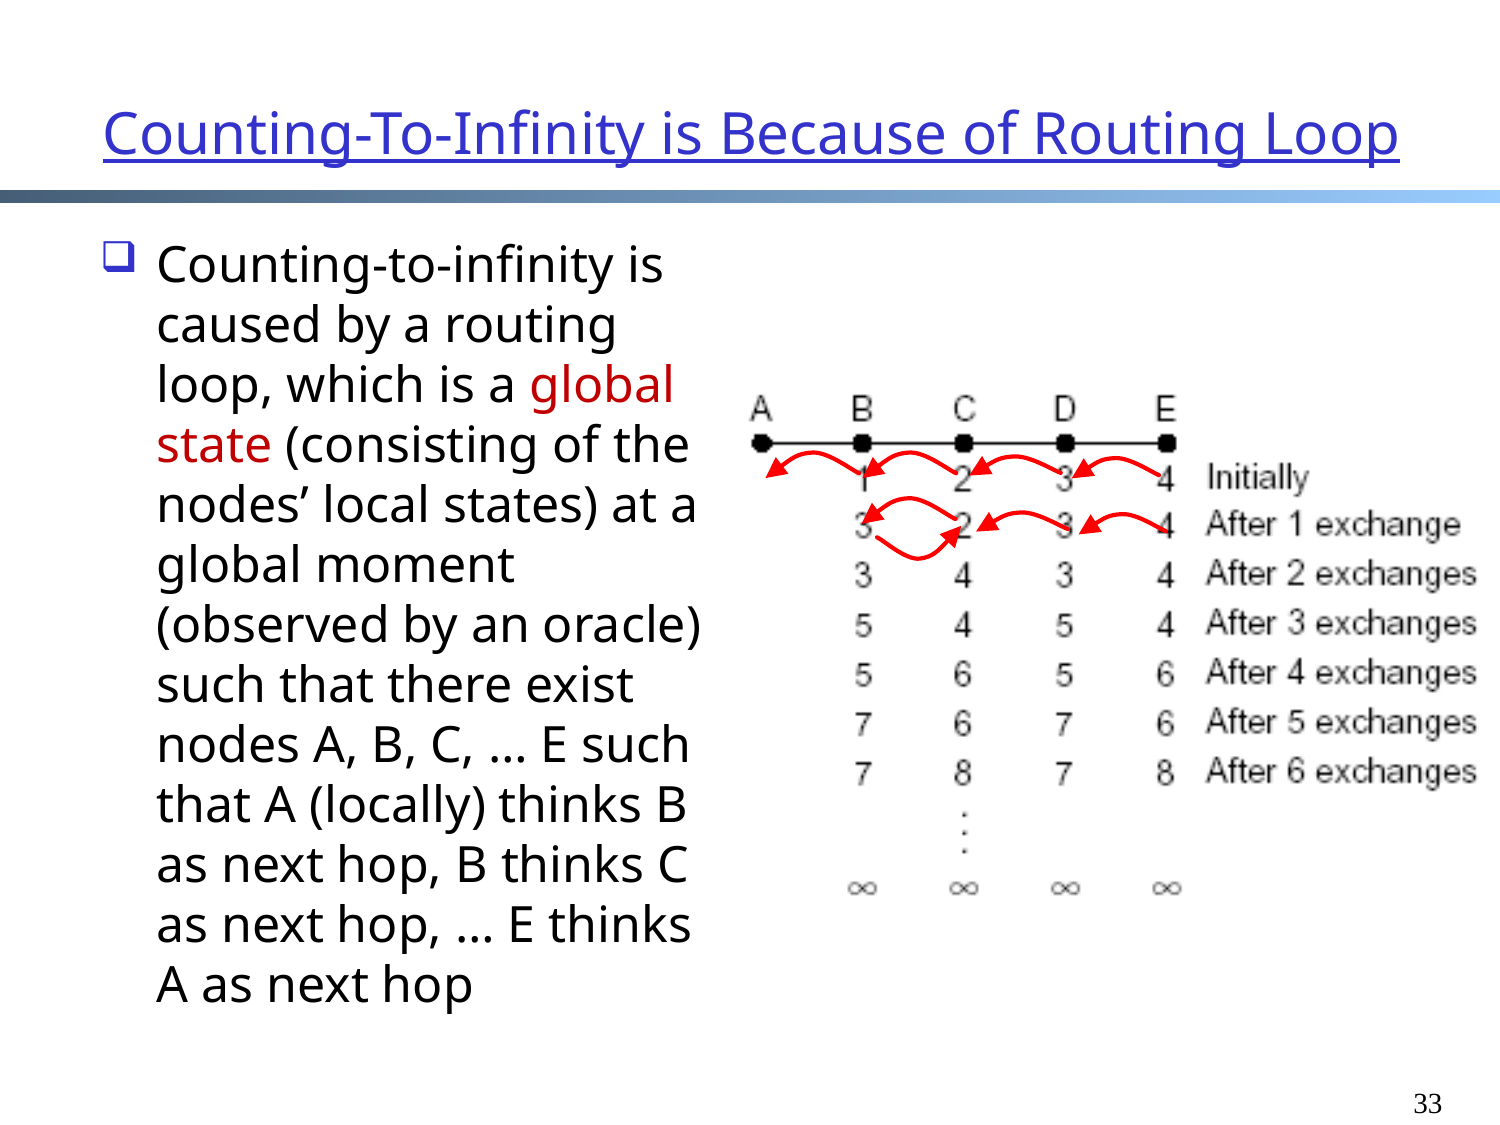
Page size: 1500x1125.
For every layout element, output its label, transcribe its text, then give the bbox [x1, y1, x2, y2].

slide_number 33 [1387, 1076, 1459, 1125]
list Counting-to-infinity is caused by a routing loop, which is a global state (consisting of the nodes’ local states) at a global moment (observed by an oracle) such that there exist nodes A, B, C, … E such that A (locally) thinks B as next hop, B thinks C as next hop, … E thinks A as next hop [85, 224, 725, 1022]
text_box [861, 496, 1167, 538]
picture [729, 382, 1500, 920]
title Counting-To-Infinity is Because of Routing Loop [87, 37, 1458, 225]
